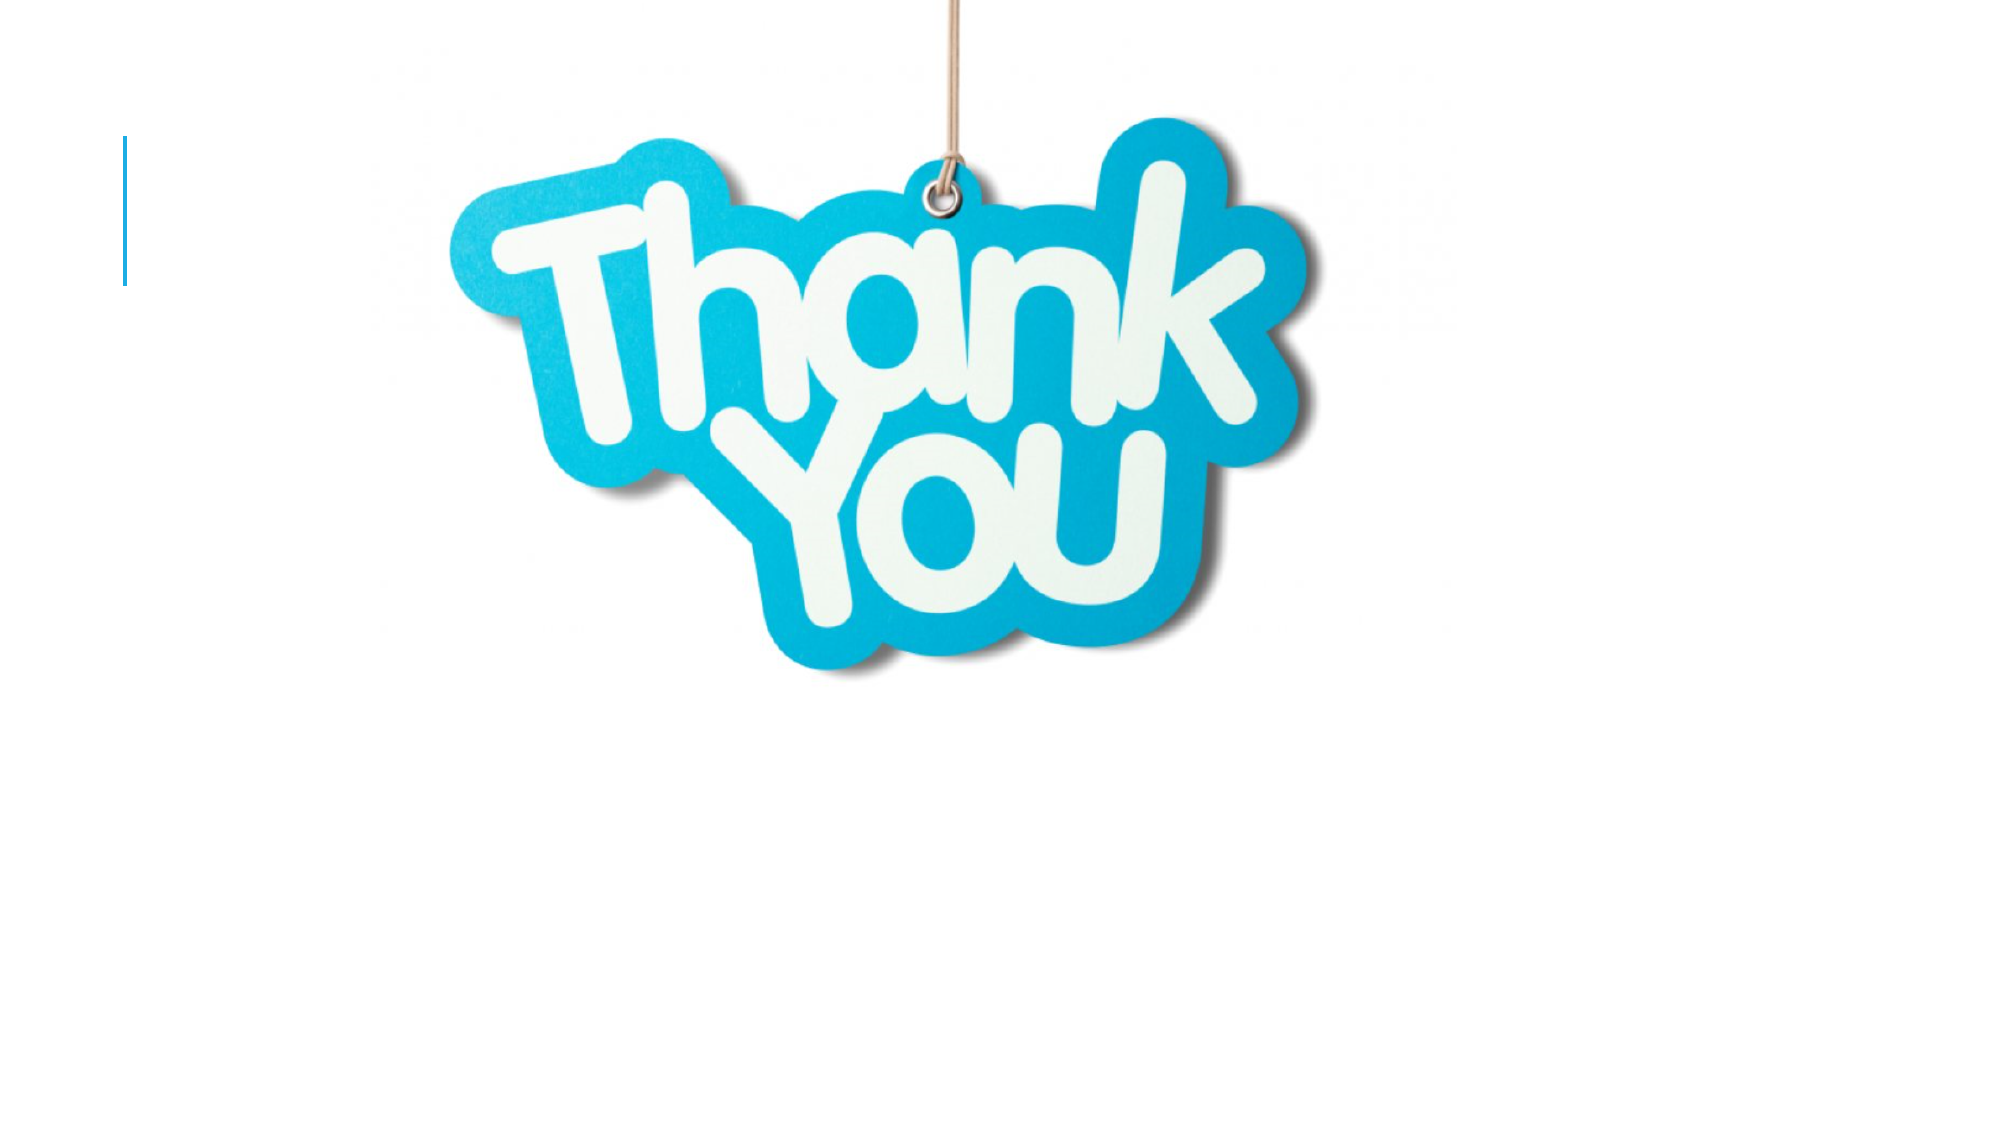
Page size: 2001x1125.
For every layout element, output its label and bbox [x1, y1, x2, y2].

picture [370, 0, 1458, 744]
